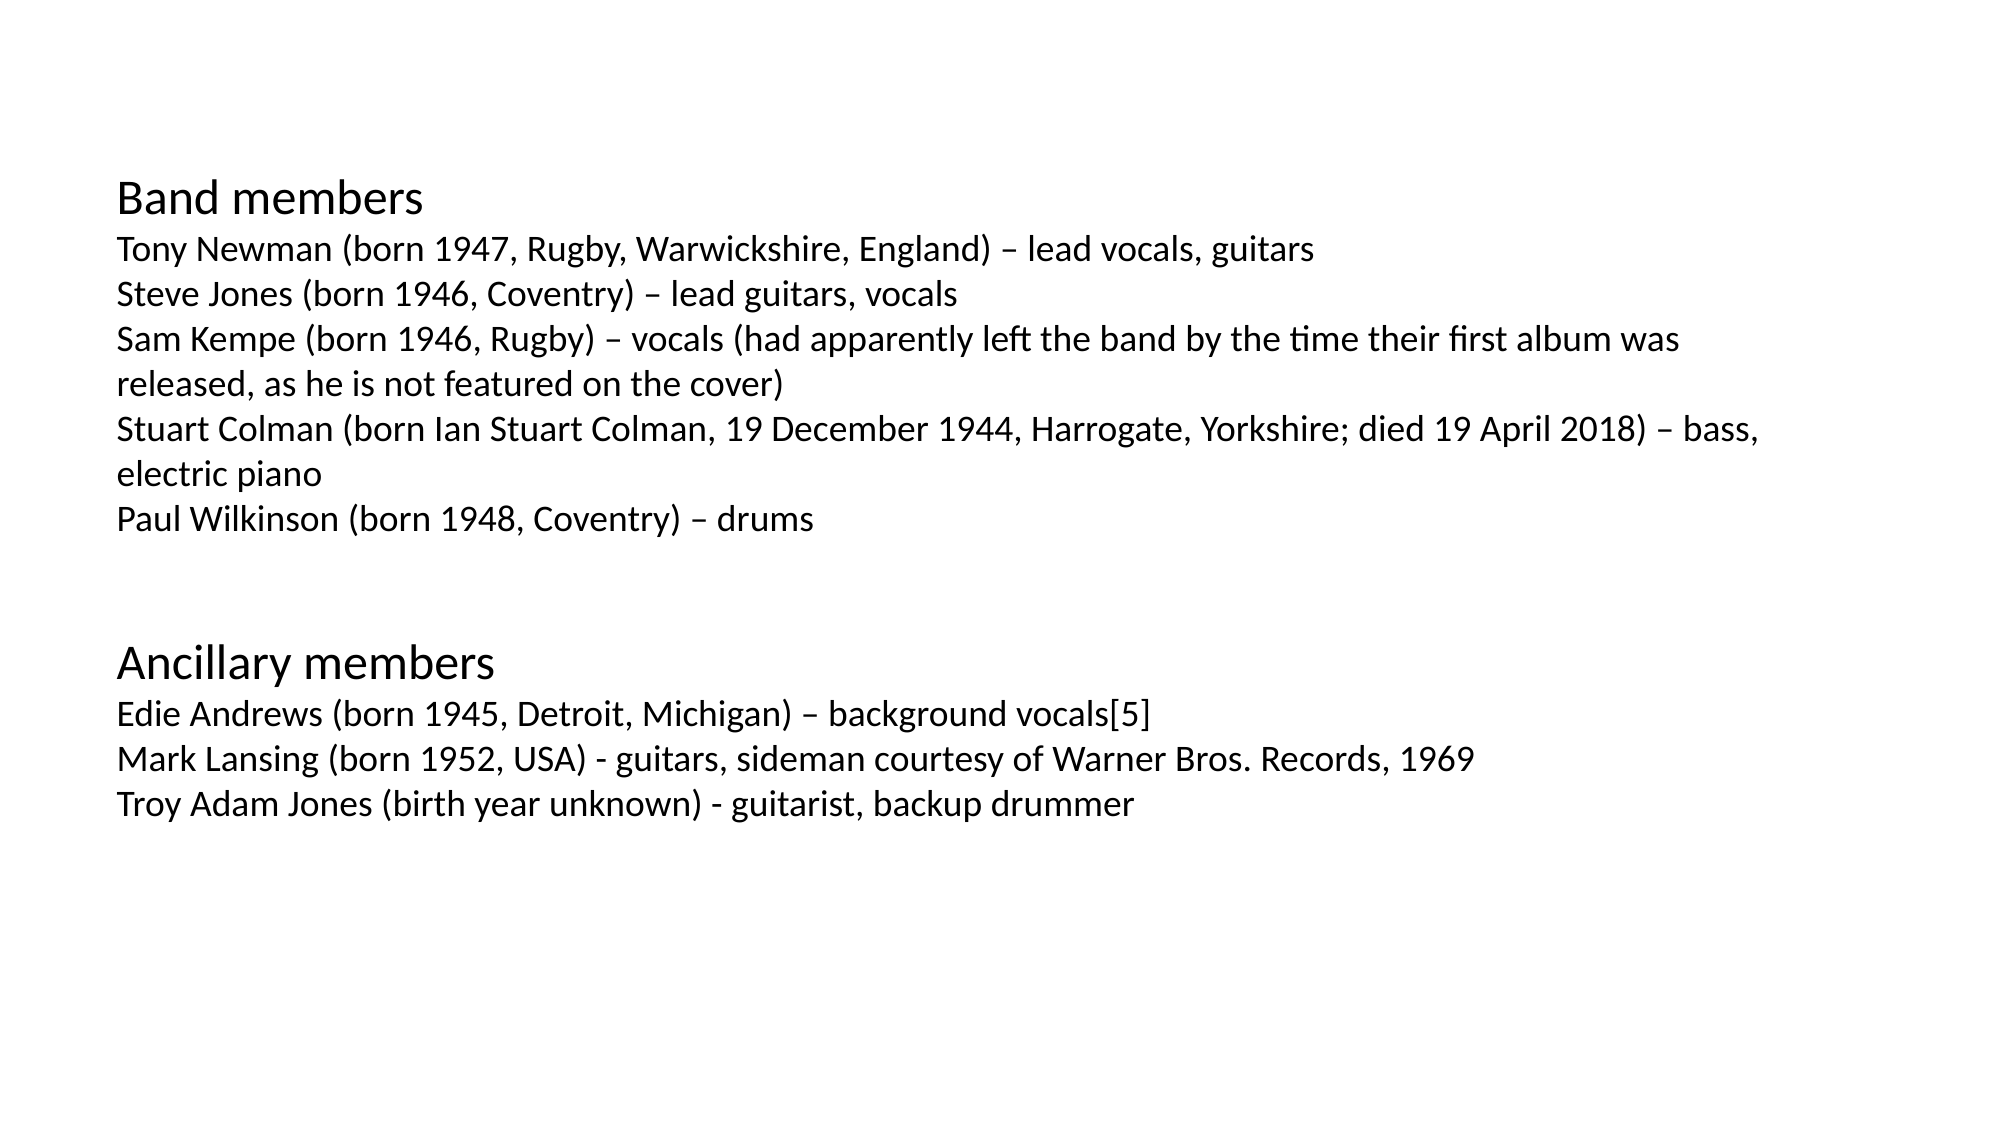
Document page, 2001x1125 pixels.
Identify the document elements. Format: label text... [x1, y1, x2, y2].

text_box Band members Tony Newman (born 1947, Rugby, Warwickshire, England) – lead vocals, guitars Steve Jones (born 1946, Coventry) – lead guitars, vocals Sam Kempe (born 1946, Rugby) – vocals (had apparently left the band by the time their first album was released, as he is not featured on the cover) Stuart Colman (born Ian Stuart Colman, 19 December 1944, Harrogate, Yorkshire; died 19 April 2018) – bass, electric piano Paul Wilkinson (born 1948, Coventry) – drums Ancillary members Edie Andrews (born 1945, Detroit, Michigan) – background vocals[5] Mark Lansing (born 1952, USA) - guitars, sideman courtesy of Warner Bros. Records, 1969 Troy Adam Jones (birth year unknown) - guitarist, backup drummer [101, 157, 1807, 832]
